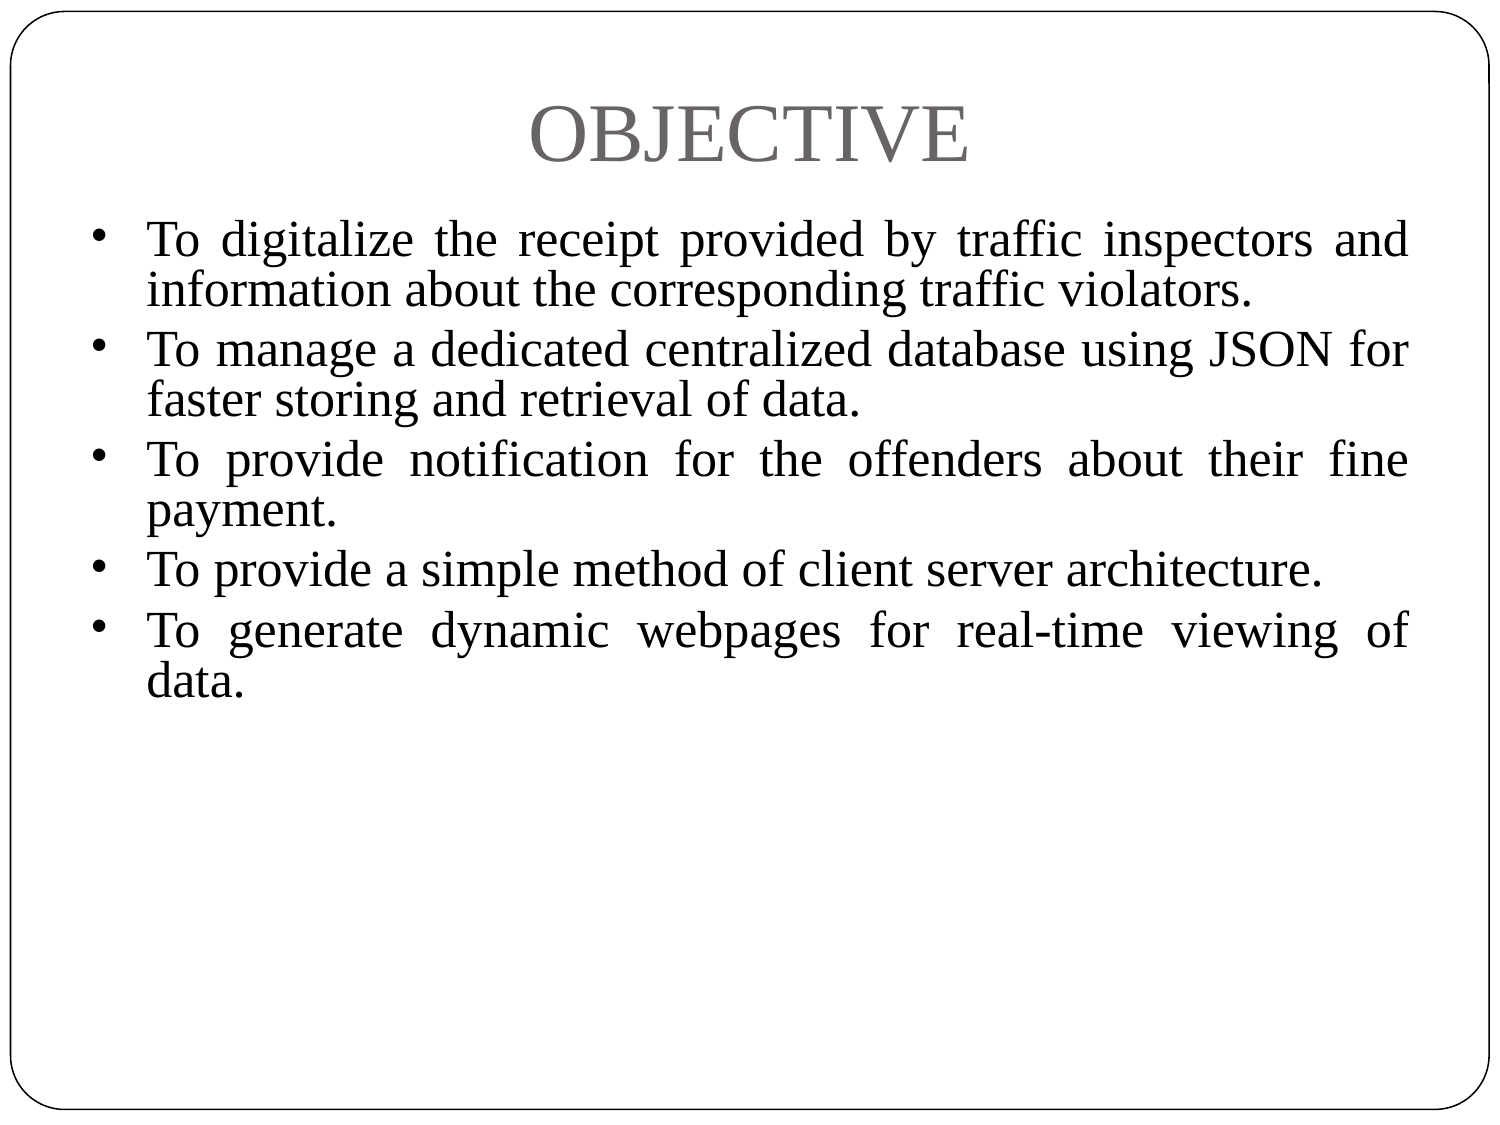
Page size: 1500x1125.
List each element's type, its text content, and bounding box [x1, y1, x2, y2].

title OBJECTIVE [75, 34, 1425, 208]
list To digitalize the receipt provided by traffic inspectors and information about the corresponding traffic violators. To manage a dedicated centralized database using JSON for faster storing and retrieval of data. To provide notification for the offenders about their fine payment. To provide a simple method of client server architecture. To generate dynamic webpages for real-time viewing of data. [75, 208, 1425, 852]
